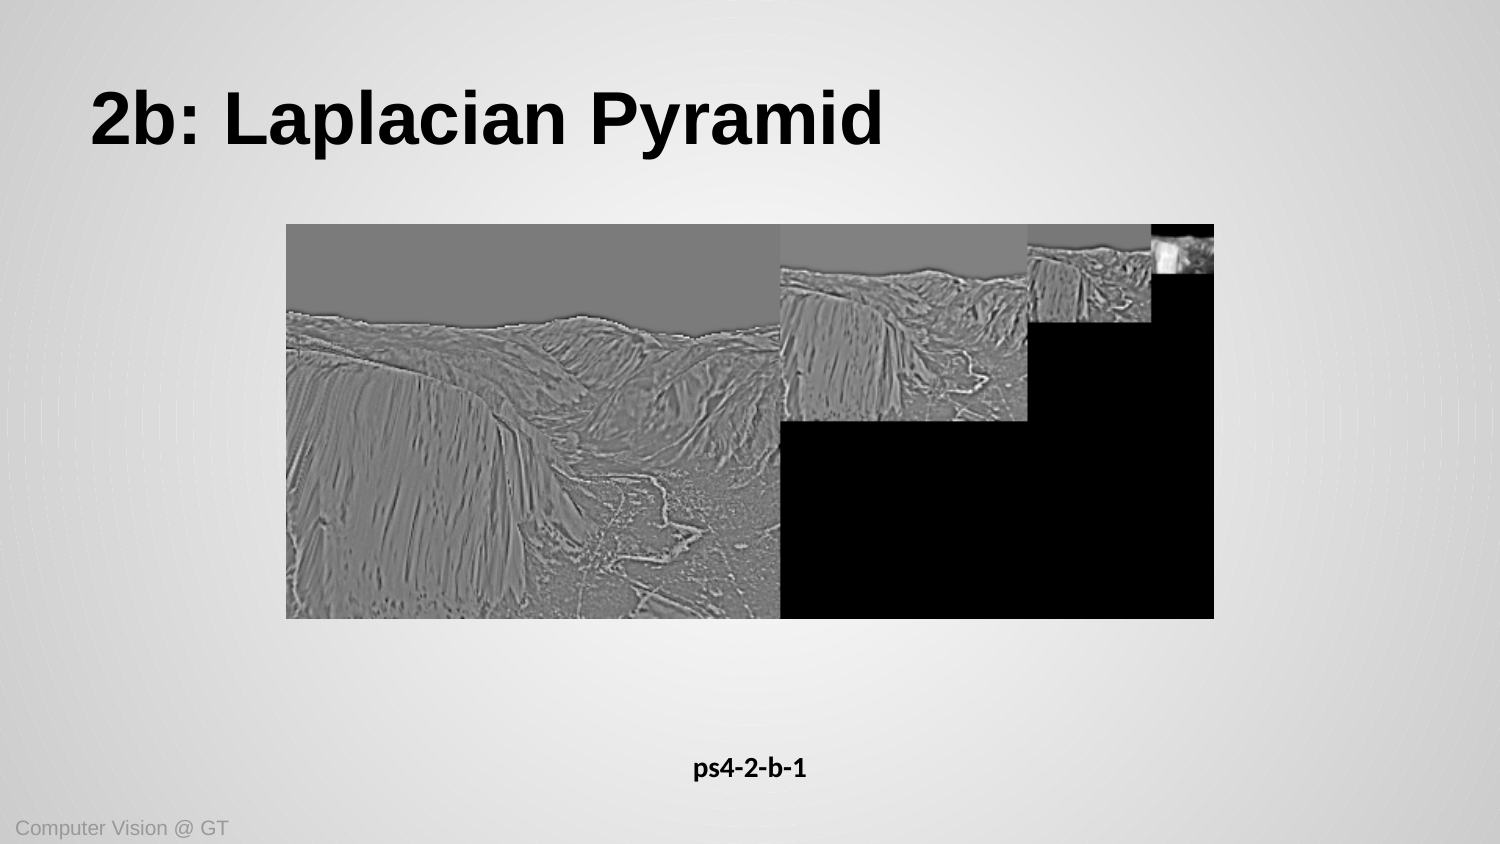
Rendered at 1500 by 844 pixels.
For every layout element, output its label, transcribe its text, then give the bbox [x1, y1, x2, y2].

text_box ps4-2-b-1 [395, 728, 1105, 811]
title 2b: Laplacian Pyramid [75, 33, 1425, 175]
text_box Computer Vision @ GT [0, 811, 422, 844]
picture [286, 224, 1214, 619]
